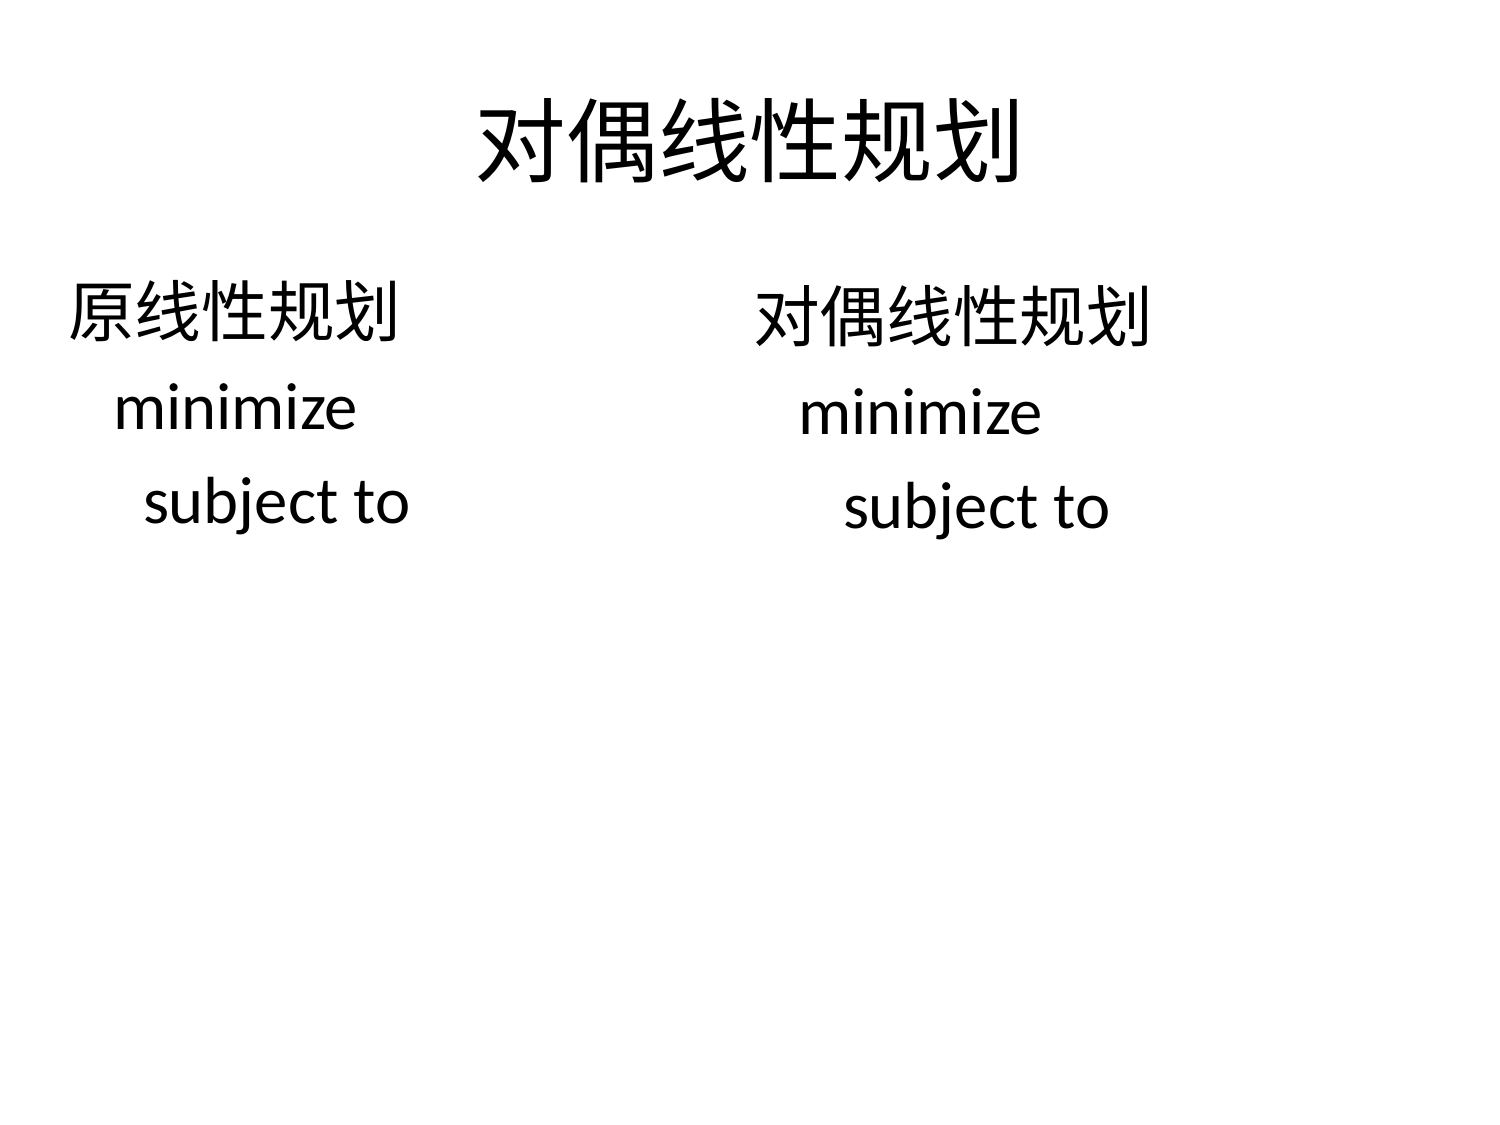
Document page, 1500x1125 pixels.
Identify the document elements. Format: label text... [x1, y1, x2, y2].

title 对偶线性规划 [75, 45, 1425, 233]
